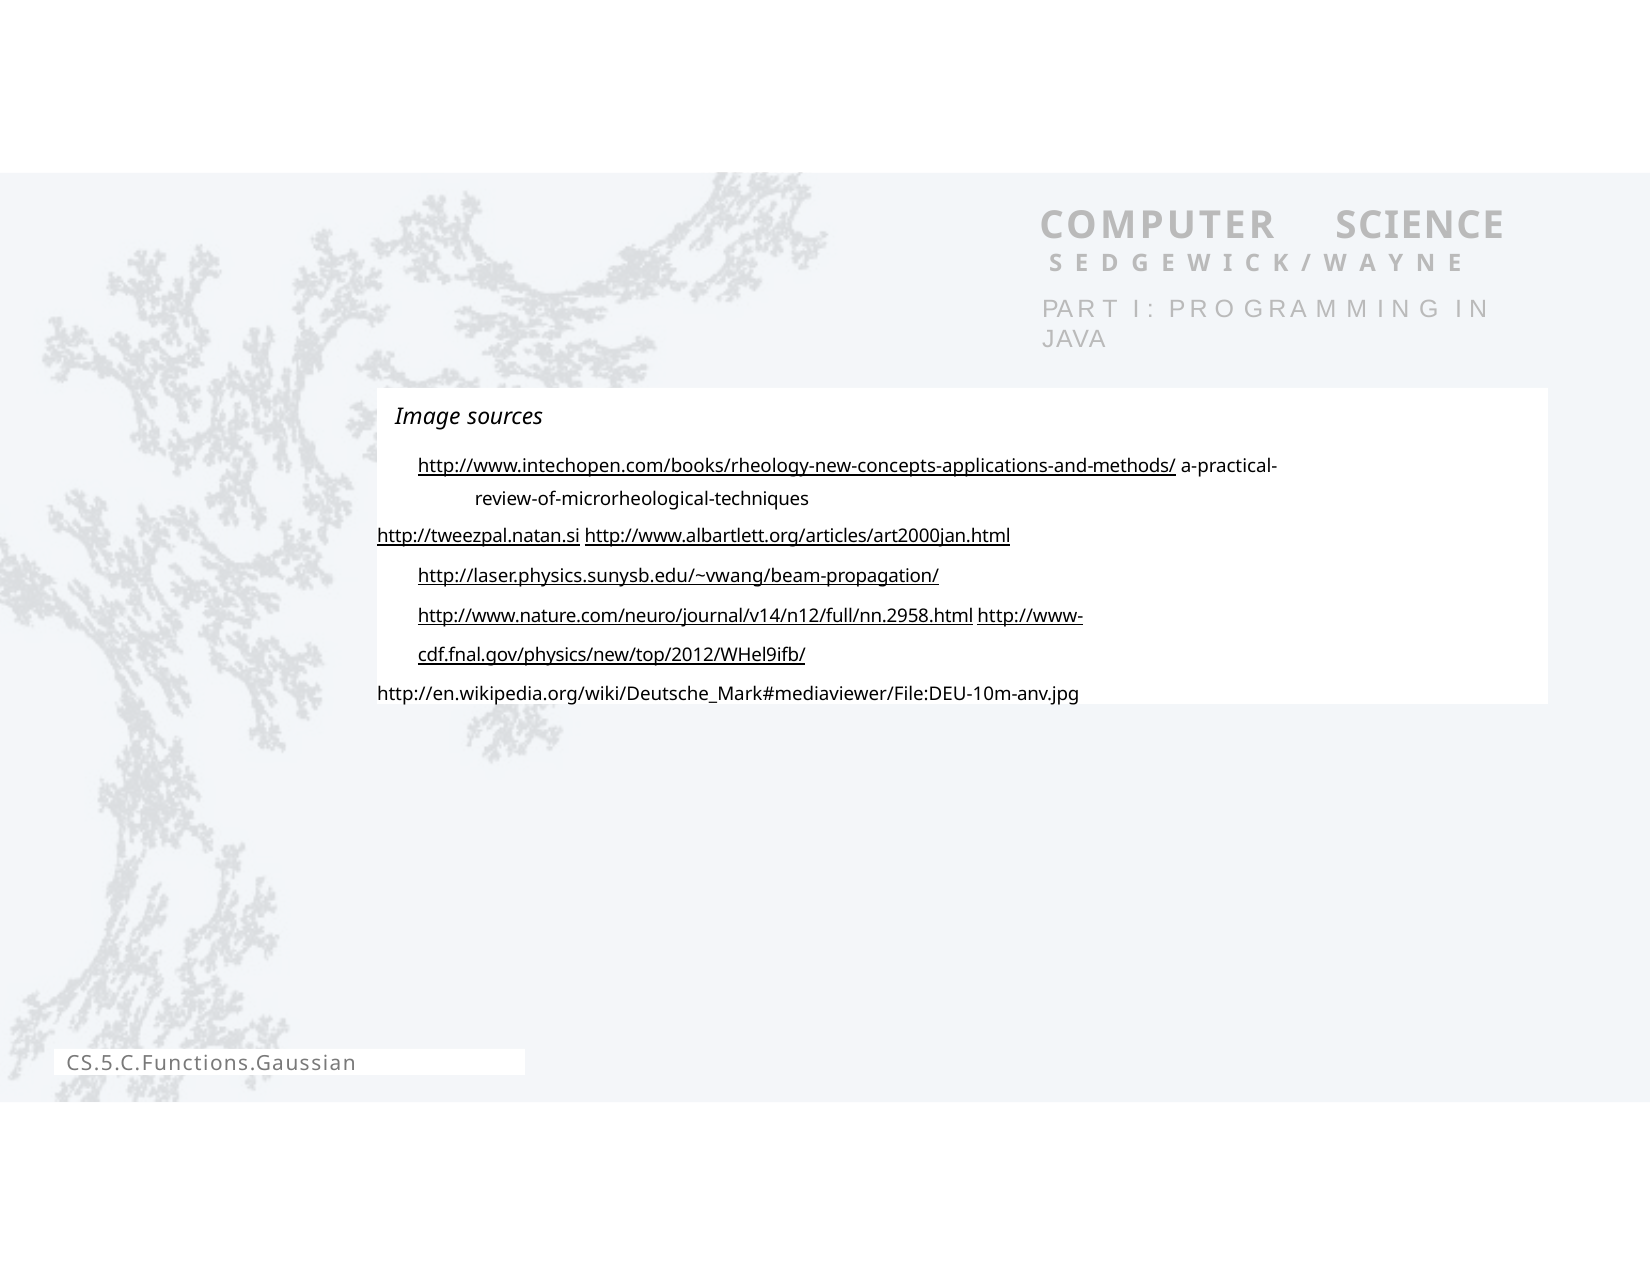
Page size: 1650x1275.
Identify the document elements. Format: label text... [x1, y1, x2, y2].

picture [0, 172, 881, 1103]
title COMPUTER SCIENCE [1037, 197, 1546, 387]
text_box Image sources http://www.intechopen.com/books/rheology-new-concepts-applications-and-methods/ a-practical-review-of-microrheological-techniques http://tweezpal.natan.si http://www.albartlett.org/articles/art2000jan.html http://laser.physics.sunysb.edu/~vwang/beam-propagation/ http://www.nature.com/neuro/journal/v14/n12/full/nn.2958.html http://www-cdf.fnal.gov/physics/new/top/2012/WHel9ifb/ http://en.wikipedia.org/wiki/Deutsche_Mark#mediaviewer/File:DEU-10m-anv.jpg [884, 387, 1548, 704]
text_box S E D G E W I C K / W A Y N E PA R T I : P R O G R A M M I N G I N JAVA [1040, 228, 1536, 353]
